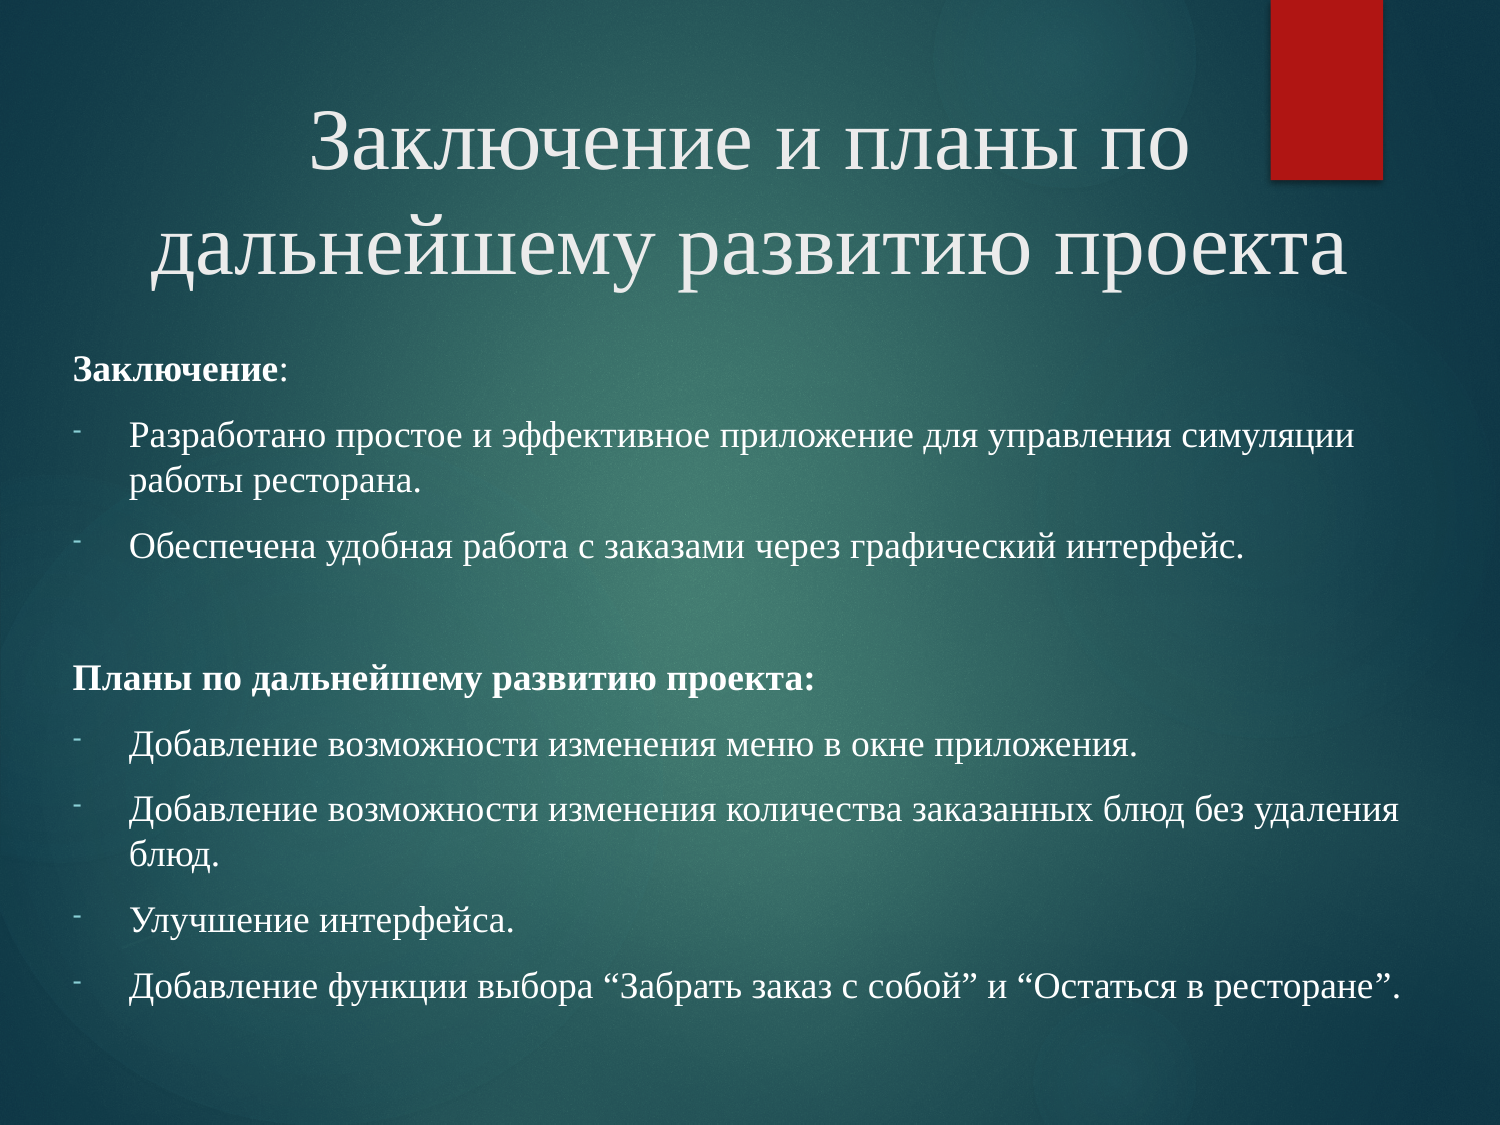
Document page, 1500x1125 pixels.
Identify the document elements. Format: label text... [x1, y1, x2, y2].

title Заключение и планы по дальнейшему развитию проекта [38, 74, 1461, 304]
list Заключение: Разработано простое и эффективное приложение для управления симуляции работы ресторана. Обеспечена удобная работа с заказами через графический интерфейс. Планы по дальнейшему развитию проекта: Добавление возможности изменения меню в окне приложения. Добавление возможности изменения количества заказанных блюд без удаления блюд. Улучшение интерфейса. Добавление функции выбора “Забрать заказ с собой” и “Остаться в ресторане”. [57, 336, 1443, 1025]
